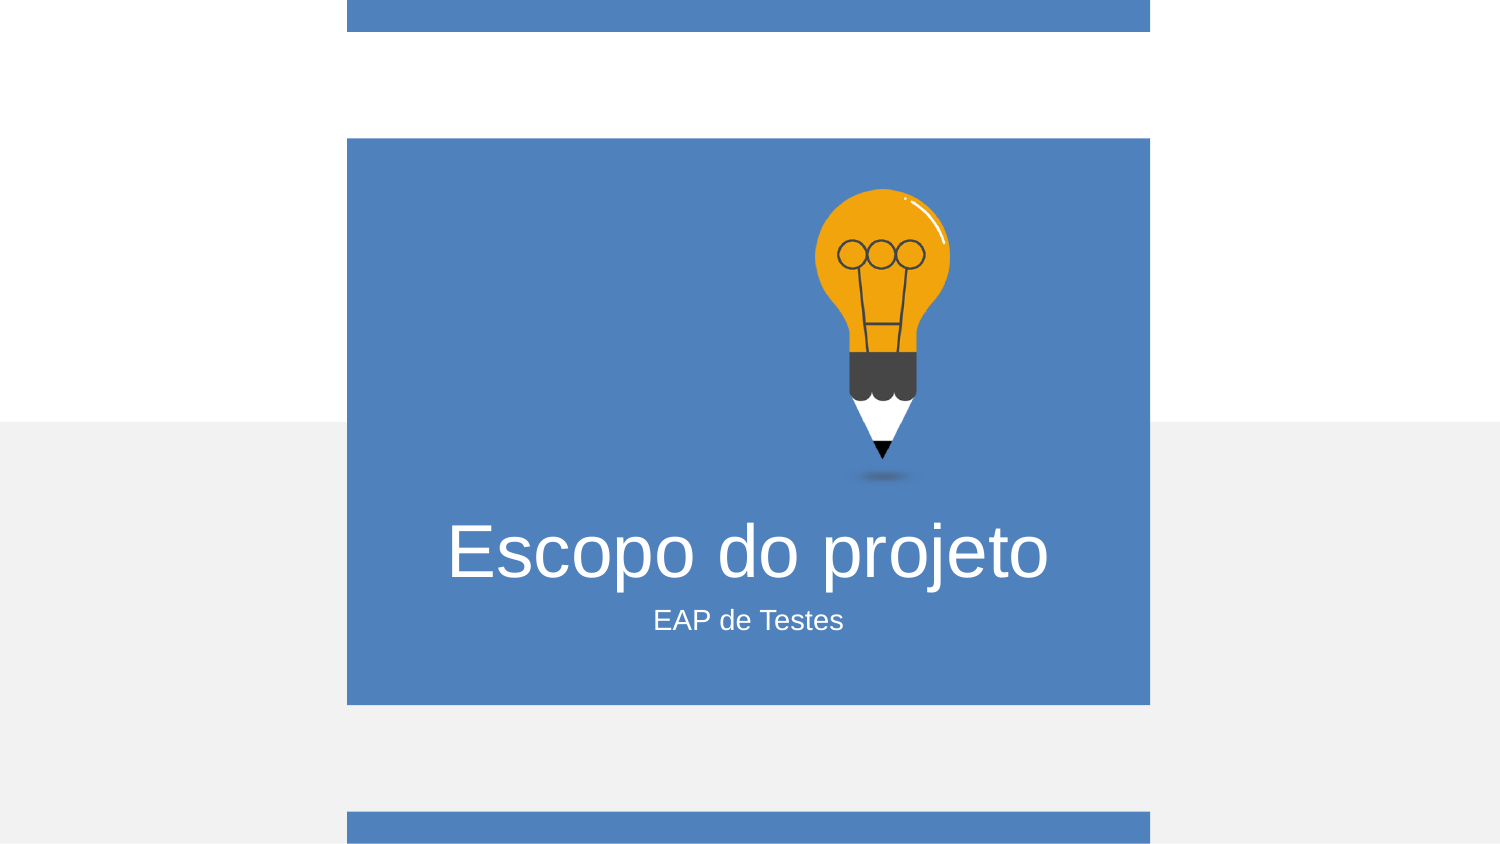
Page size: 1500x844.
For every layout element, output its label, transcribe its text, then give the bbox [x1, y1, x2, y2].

text_box EAP de Testes [347, 594, 1151, 642]
picture [815, 189, 950, 487]
text_box Escopo do projeto [347, 500, 1151, 594]
